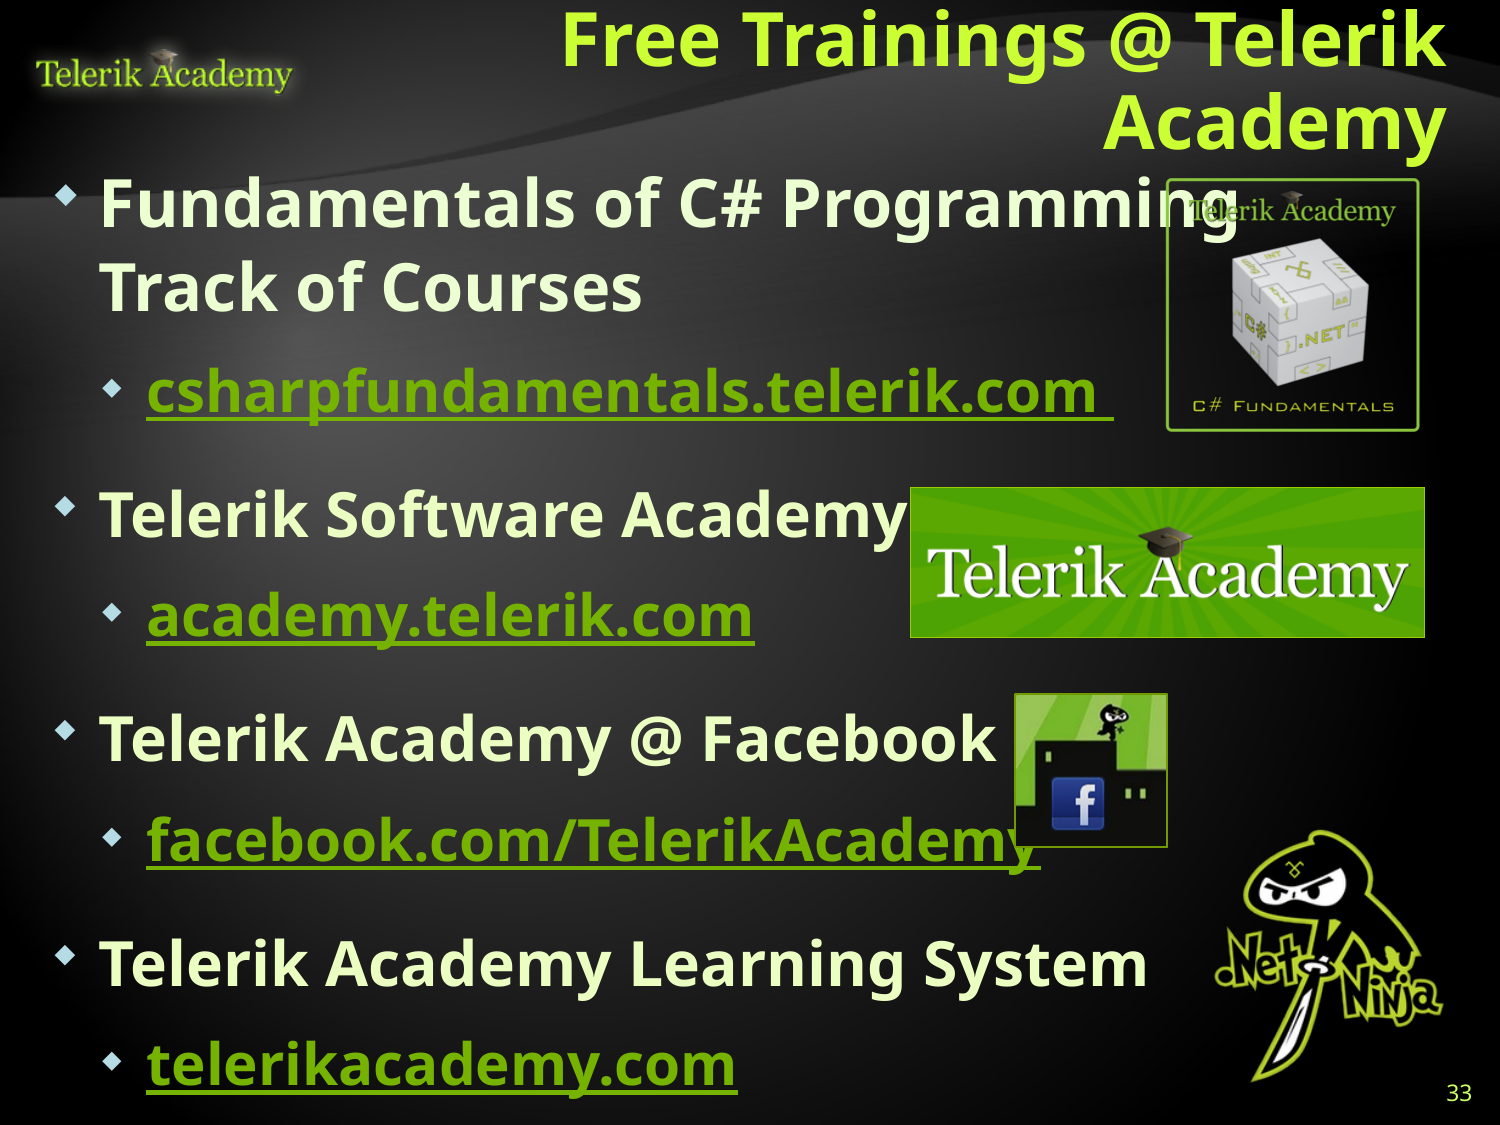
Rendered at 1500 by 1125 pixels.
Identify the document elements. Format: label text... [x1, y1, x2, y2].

slide_number 33 [1412, 1074, 1488, 1113]
title Free Trainings @ Telerik Academy [300, 12, 1463, 149]
picture [0, 0, 1500, 1125]
list Fundamentals of C# Programming Track of Courses csharpfundamentals.telerik.com Telerik Software Academy academy.telerik.com Telerik Academy @ Facebook facebook.com/TelerikAcademy Telerik Academy Learning System telerikacademy.com [37, 149, 1463, 1100]
